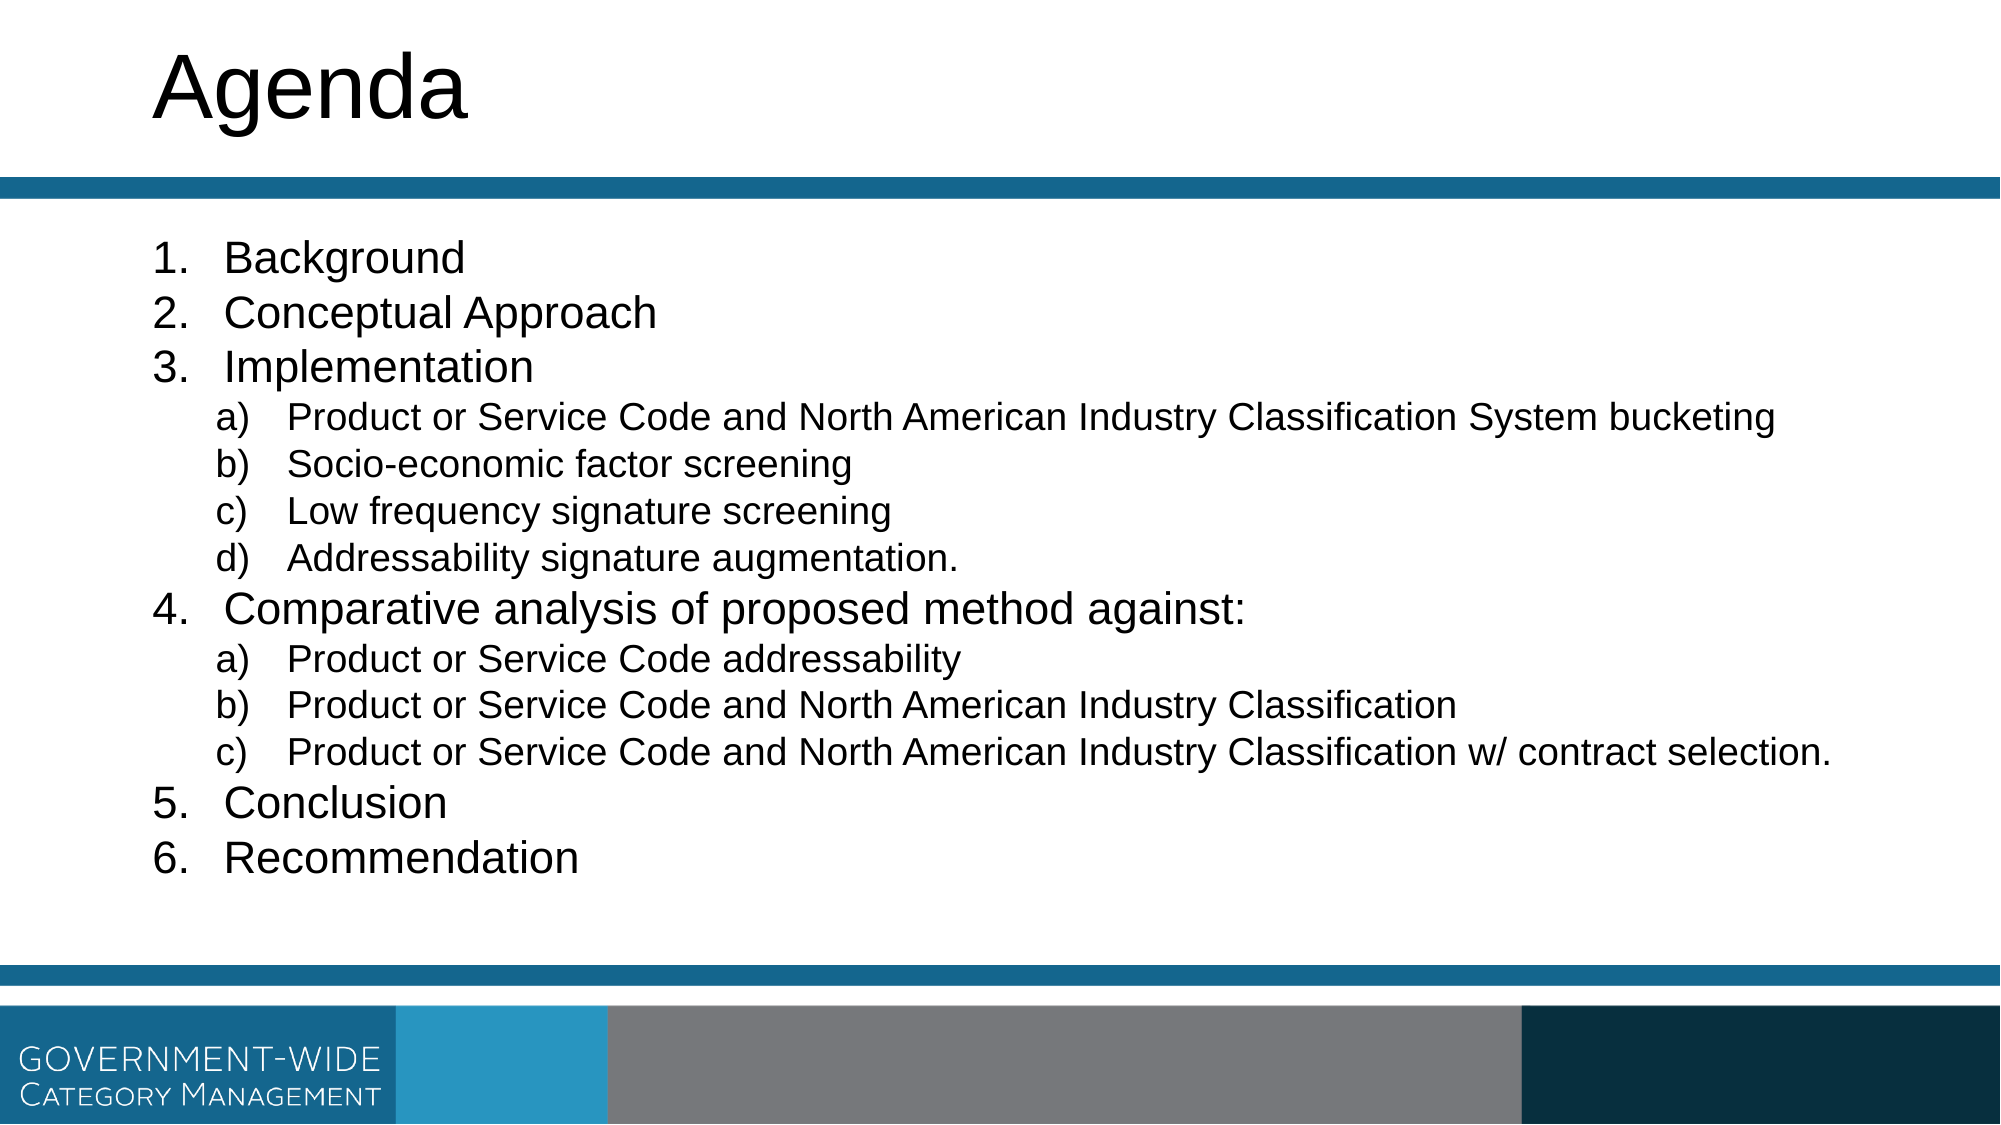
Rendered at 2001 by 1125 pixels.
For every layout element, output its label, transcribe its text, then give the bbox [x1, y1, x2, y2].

list Background Conceptual Approach Implementation Product or Service Code and North American Industry Classification System bucketing Socio-economic factor screening Low frequency signature screening Addressability signature augmentation. Comparative analysis of proposed method against: Product or Service Code addressability Product or Service Code and North American Industry Classification Product or Service Code and North American Industry Classification w/ contract selection. Conclusion Recommendation [137, 220, 1863, 945]
picture [0, 965, 2000, 1125]
title Agenda [137, 0, 1863, 178]
picture [0, 177, 2000, 199]
